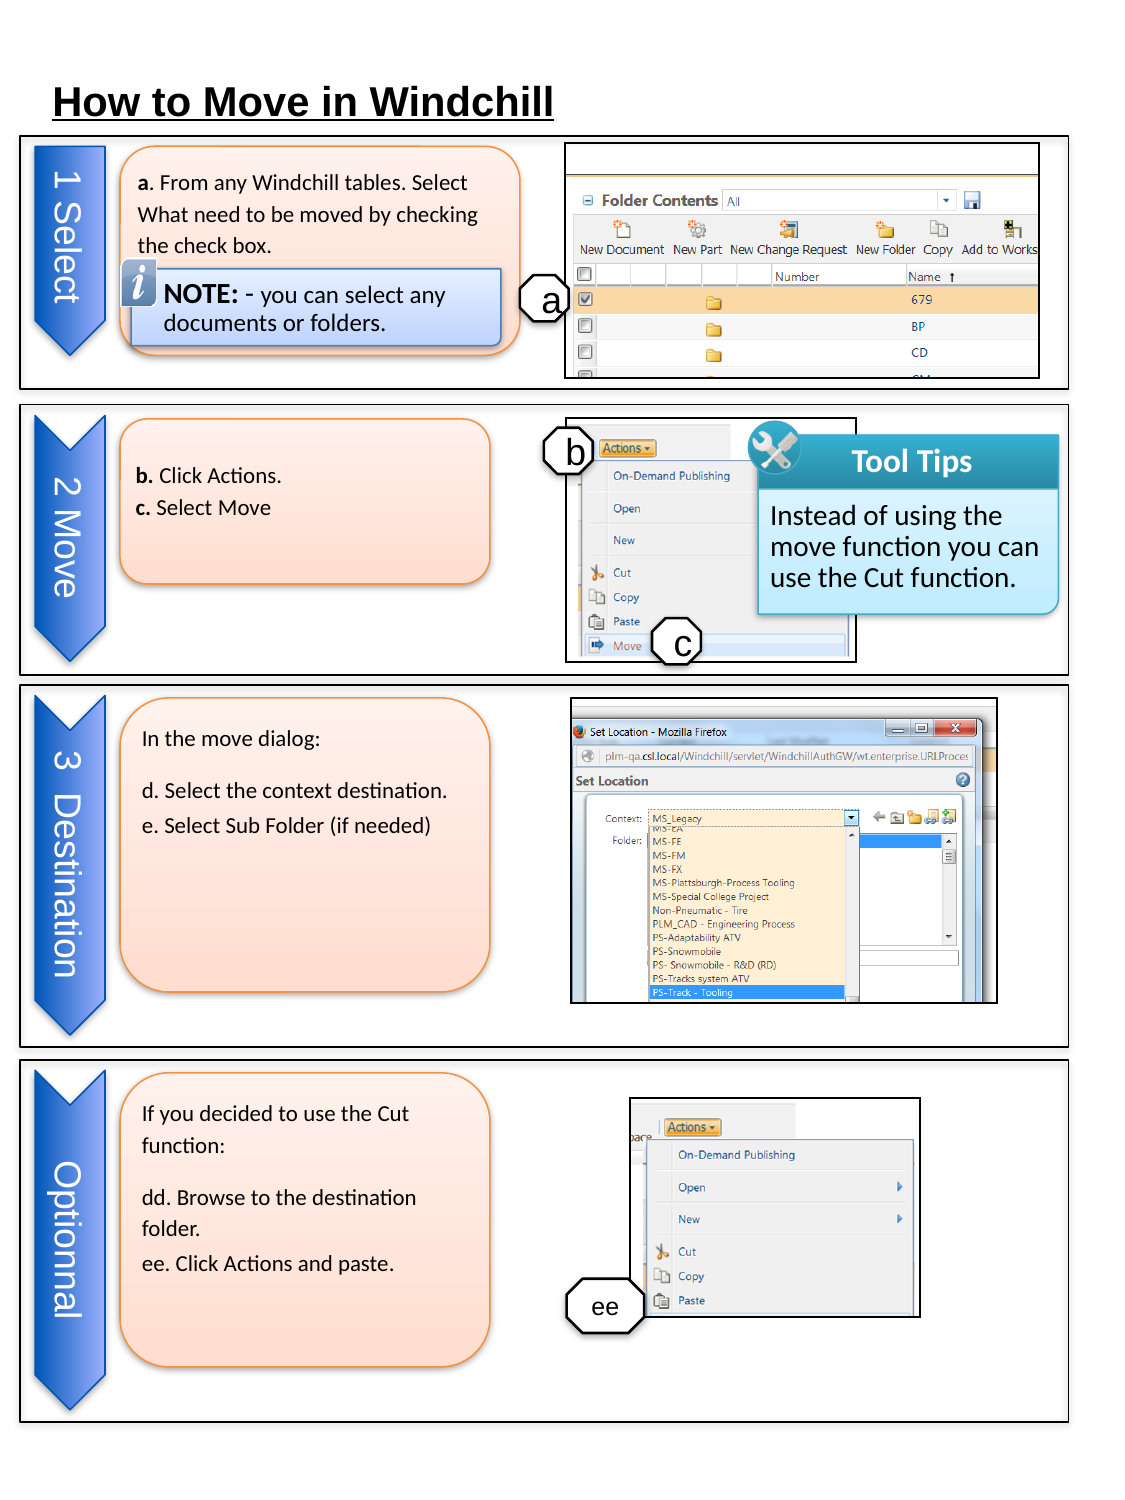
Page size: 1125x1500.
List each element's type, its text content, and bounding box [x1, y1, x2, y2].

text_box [748, 420, 1059, 615]
title How to Move in Windchill [37, 26, 978, 134]
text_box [119, 257, 502, 346]
text_box [19, 684, 1069, 1048]
picture [566, 419, 856, 662]
text_box [19, 1059, 1069, 1423]
picture [630, 1098, 920, 1317]
text_box [19, 404, 1069, 676]
text_box [19, 135, 1069, 390]
picture [565, 143, 1039, 378]
text_box a [519, 274, 560, 323]
picture [571, 698, 996, 1003]
